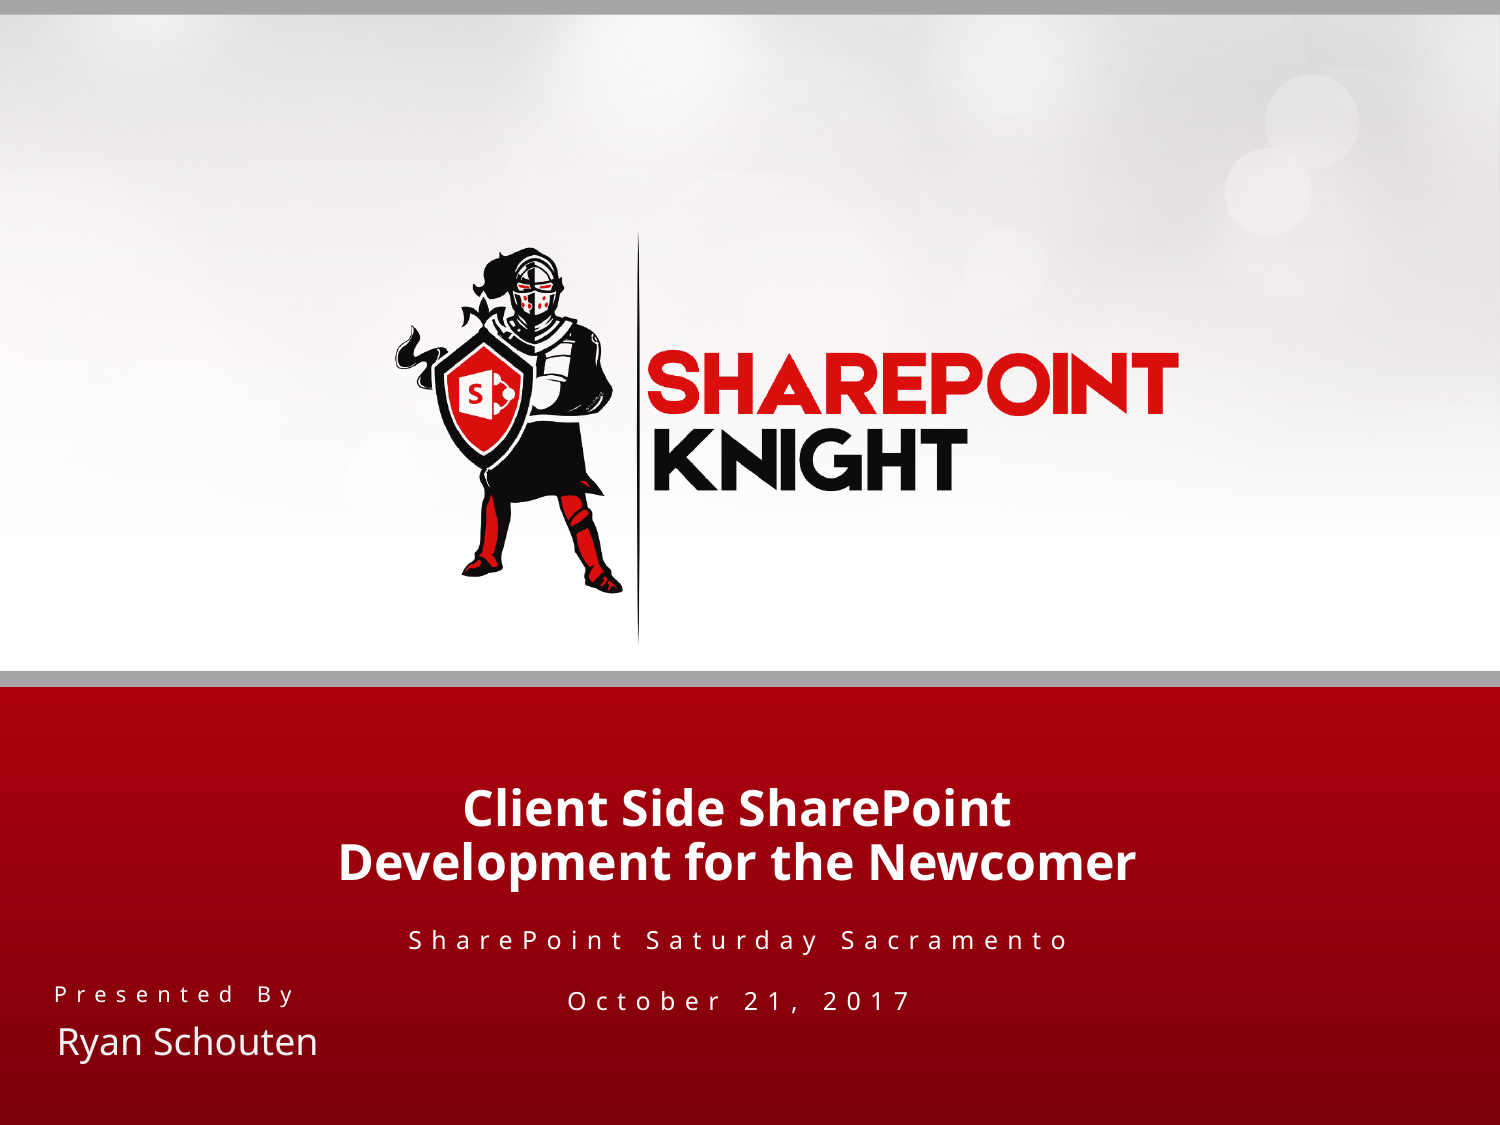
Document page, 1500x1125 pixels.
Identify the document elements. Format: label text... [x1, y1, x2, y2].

title Client Side SharePoint Development for the Newcomer [275, 743, 1201, 899]
text_box Presented By [39, 972, 307, 1014]
text_box Ryan Schouten [41, 1010, 376, 1071]
subtitle SharePoint Saturday Sacramento October 21, 2017 [317, 902, 1159, 958]
picture [36, 168, 1500, 646]
